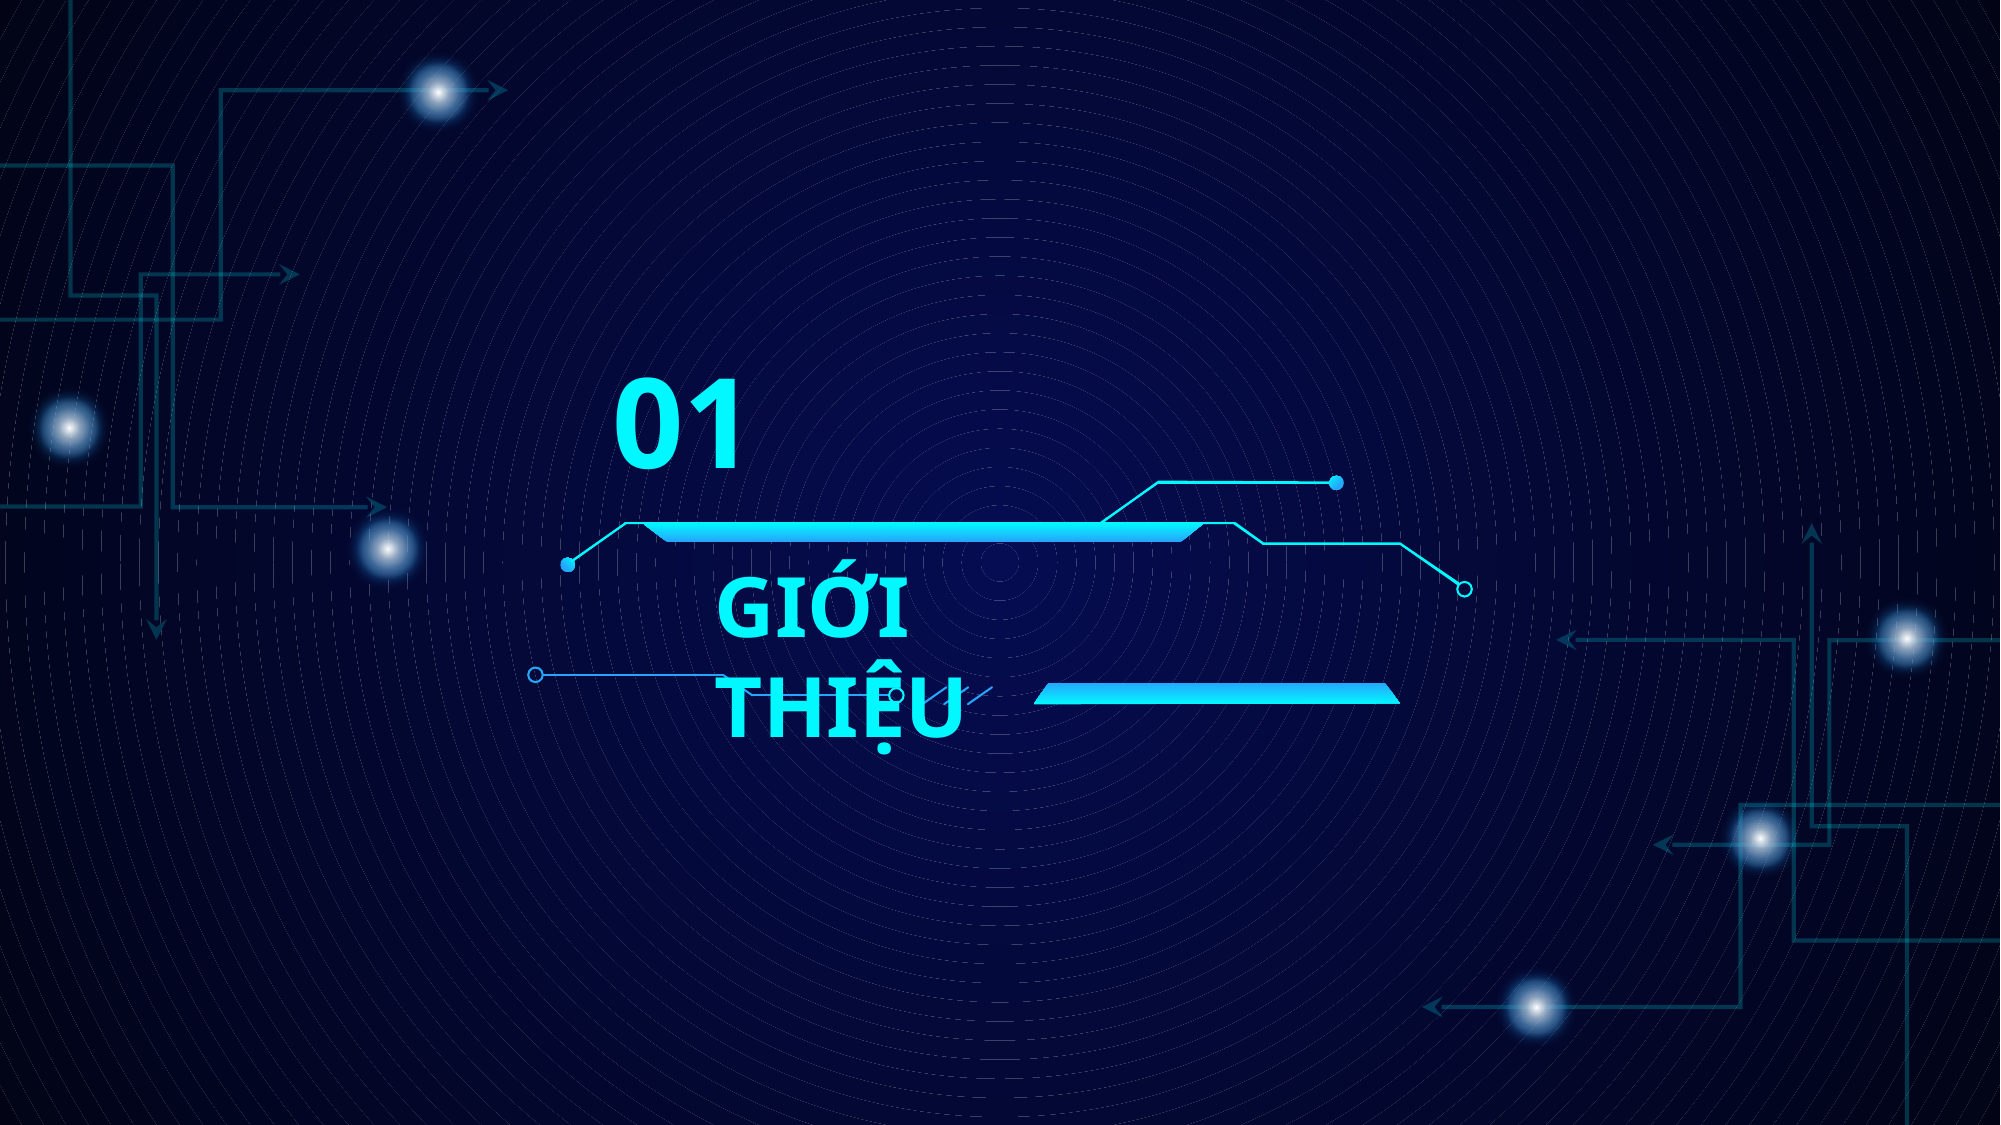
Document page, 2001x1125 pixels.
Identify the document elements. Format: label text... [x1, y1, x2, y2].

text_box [1421, 523, 2000, 1125]
text_box 01 [597, 336, 1013, 475]
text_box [0, 0, 509, 640]
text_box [528, 475, 1472, 705]
